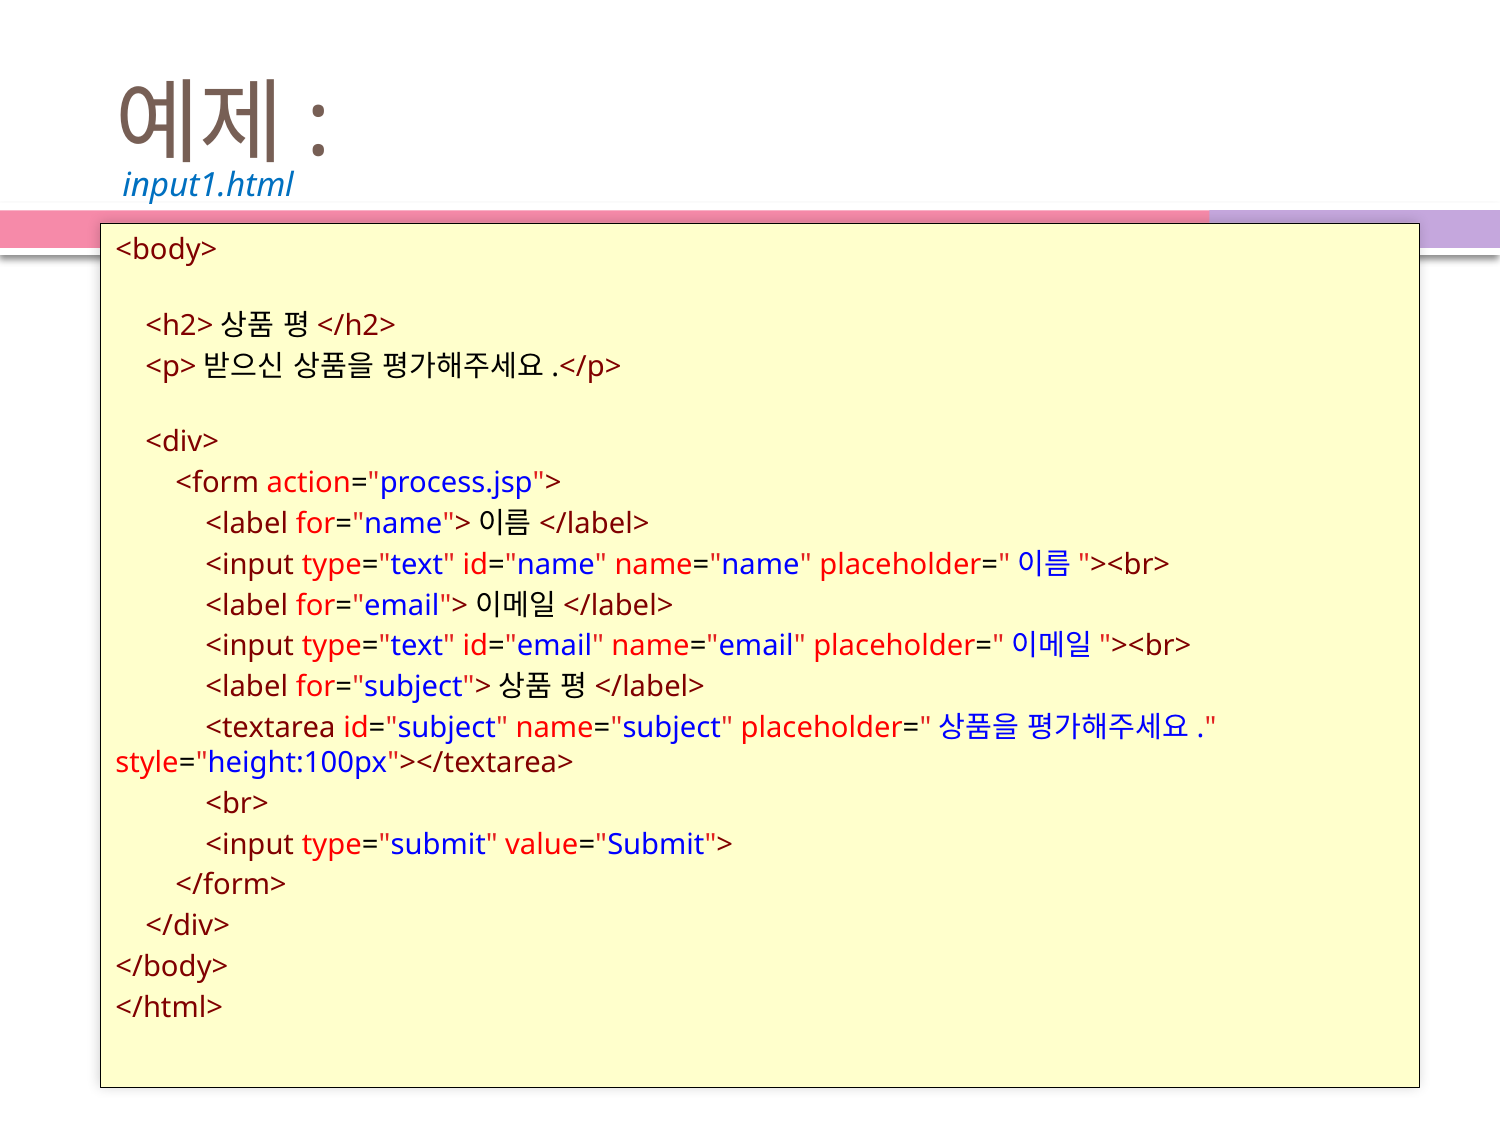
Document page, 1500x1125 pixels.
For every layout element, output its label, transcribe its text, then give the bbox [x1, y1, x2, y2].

text_box input1.html [107, 155, 309, 211]
text_box <body> <h2>상품 평</h2> <p>받으신 상품을 평가해주세요.</p> <div> <form action="process.jsp"> <label for="name">이름</label> <input type="text" id="name" name="name" placeholder="이름"><br> <label for="email">이메일</label> <input type="text" id="email" name="email" placeholder="이메일"><br> <label for="subject">상품 평</label> <textarea id="subject" name="subject" placeholder="상품을 평가해주세요." style="height:100px"></textarea> <br> <input type="submit" value="Submit"> </form> </div> </body> </html> [100, 222, 1420, 1088]
title 예제: [100, 37, 1438, 200]
